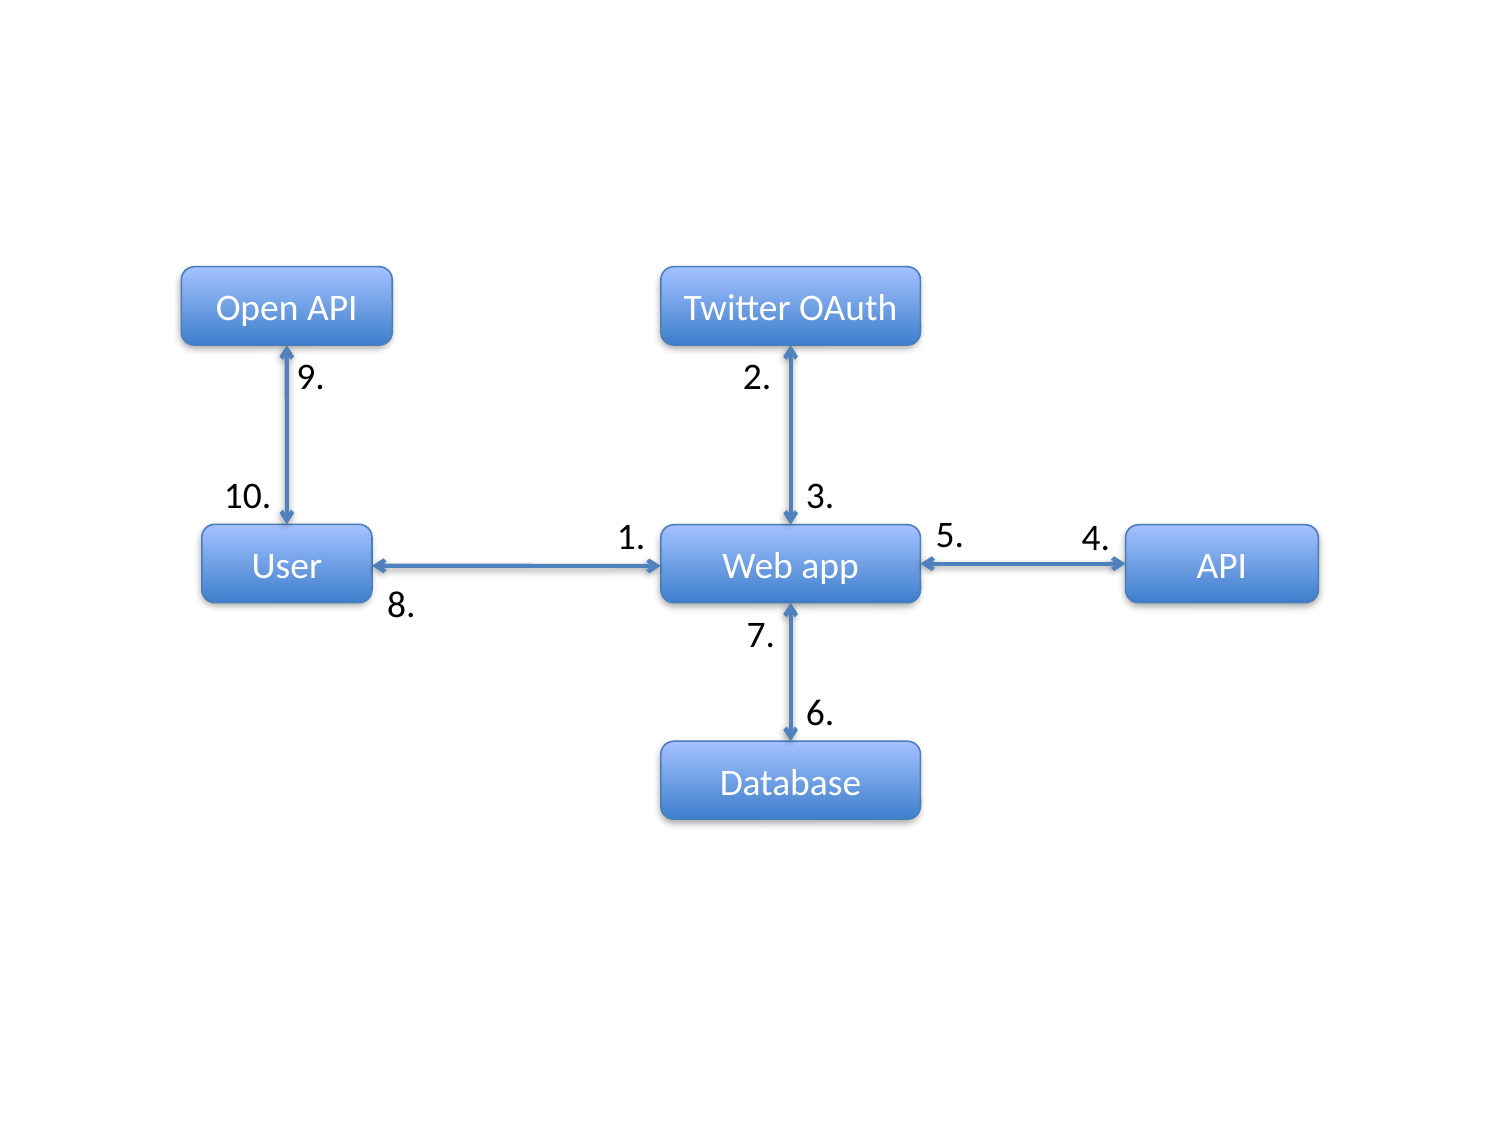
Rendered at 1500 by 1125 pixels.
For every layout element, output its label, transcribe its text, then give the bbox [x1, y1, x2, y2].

text_box Database [660, 740, 922, 820]
text_box 6. [795, 680, 850, 741]
text_box 2. [728, 345, 787, 405]
text_box 7. [731, 602, 790, 663]
text_box API [1124, 523, 1320, 604]
text_box User [201, 523, 373, 604]
text_box Open API [180, 265, 394, 346]
text_box 1. [602, 505, 661, 565]
text_box 9. [288, 345, 340, 405]
text_box 3. [795, 463, 850, 524]
text_box Twitter OAuth [660, 265, 922, 346]
text_box Web app [660, 523, 922, 604]
text_box 10. [209, 463, 282, 524]
text_box 5. [920, 503, 980, 563]
text_box 8. [372, 574, 431, 633]
text_box 9. [281, 345, 286, 405]
text_box 4. [1066, 505, 1126, 563]
